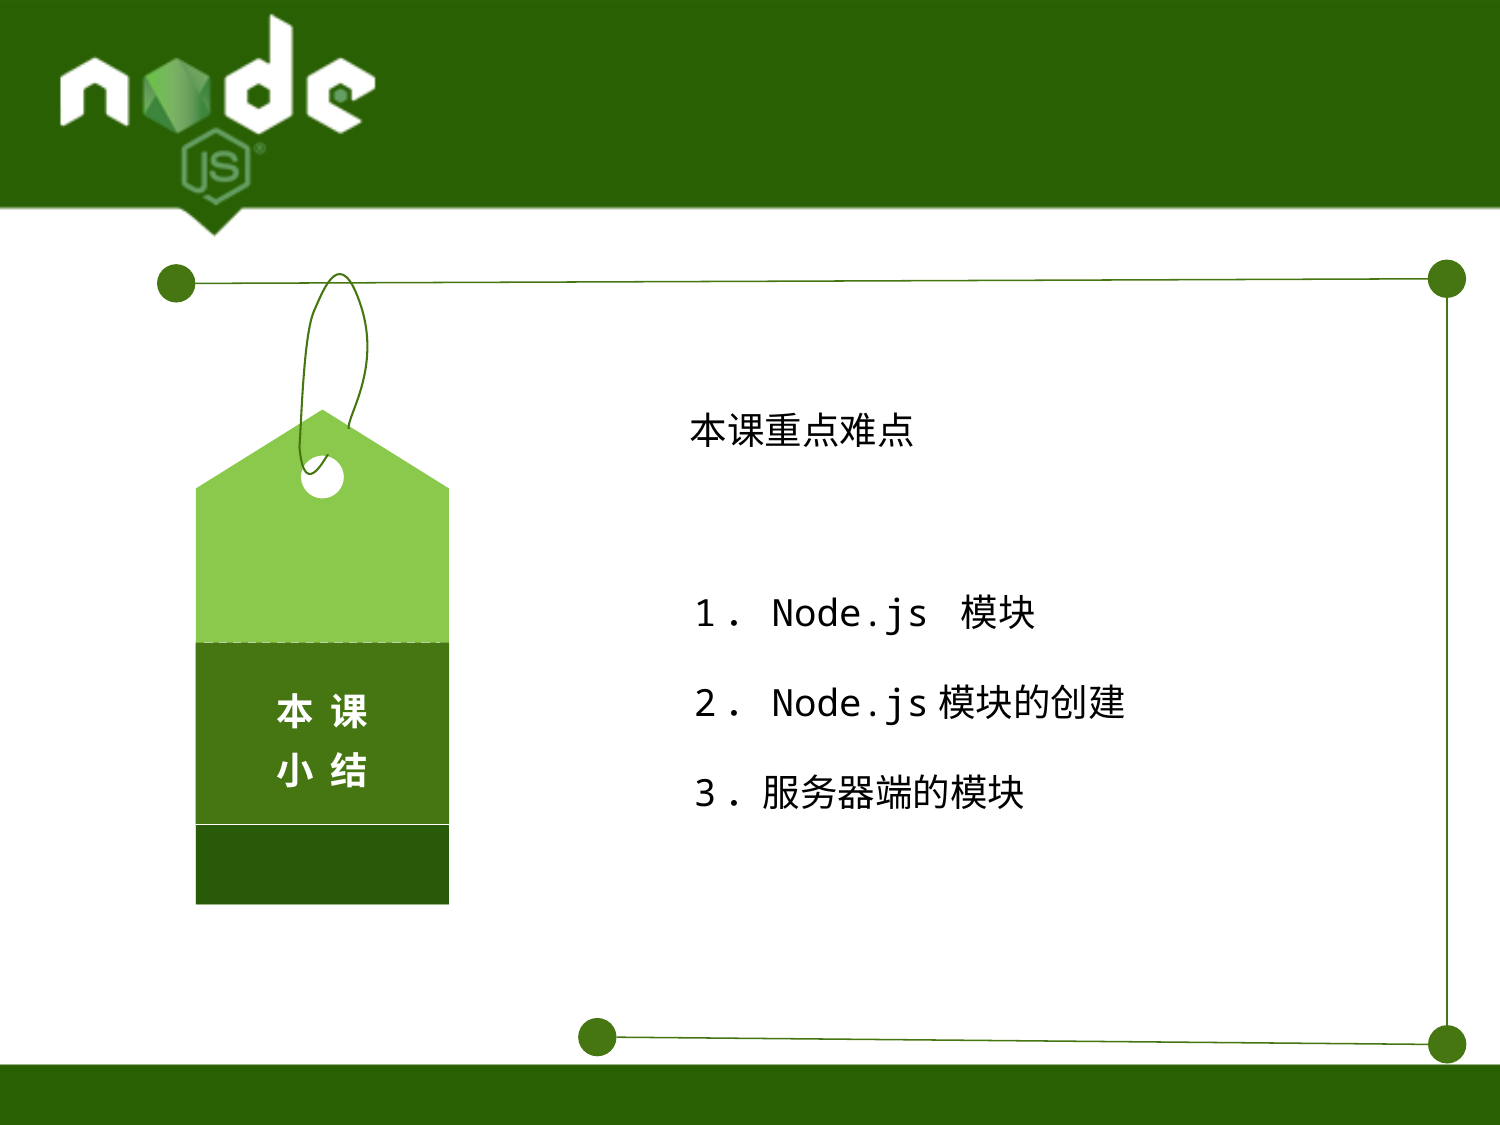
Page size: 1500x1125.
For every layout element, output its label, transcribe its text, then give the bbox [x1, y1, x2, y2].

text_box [195, 273, 450, 278]
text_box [616, 1036, 1429, 1045]
text_box [154, 262, 195, 305]
text_box [1425, 257, 1469, 300]
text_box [195, 292, 450, 905]
text_box [1427, 1023, 1469, 1066]
text_box 本课重点难点 [674, 354, 1362, 460]
picture [0, 0, 1500, 1125]
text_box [195, 278, 1428, 284]
text_box 1．Node.js 模块 2．Node.js模块的创建 3．服务器端的模块 [679, 536, 1366, 821]
text_box [576, 1015, 619, 1059]
